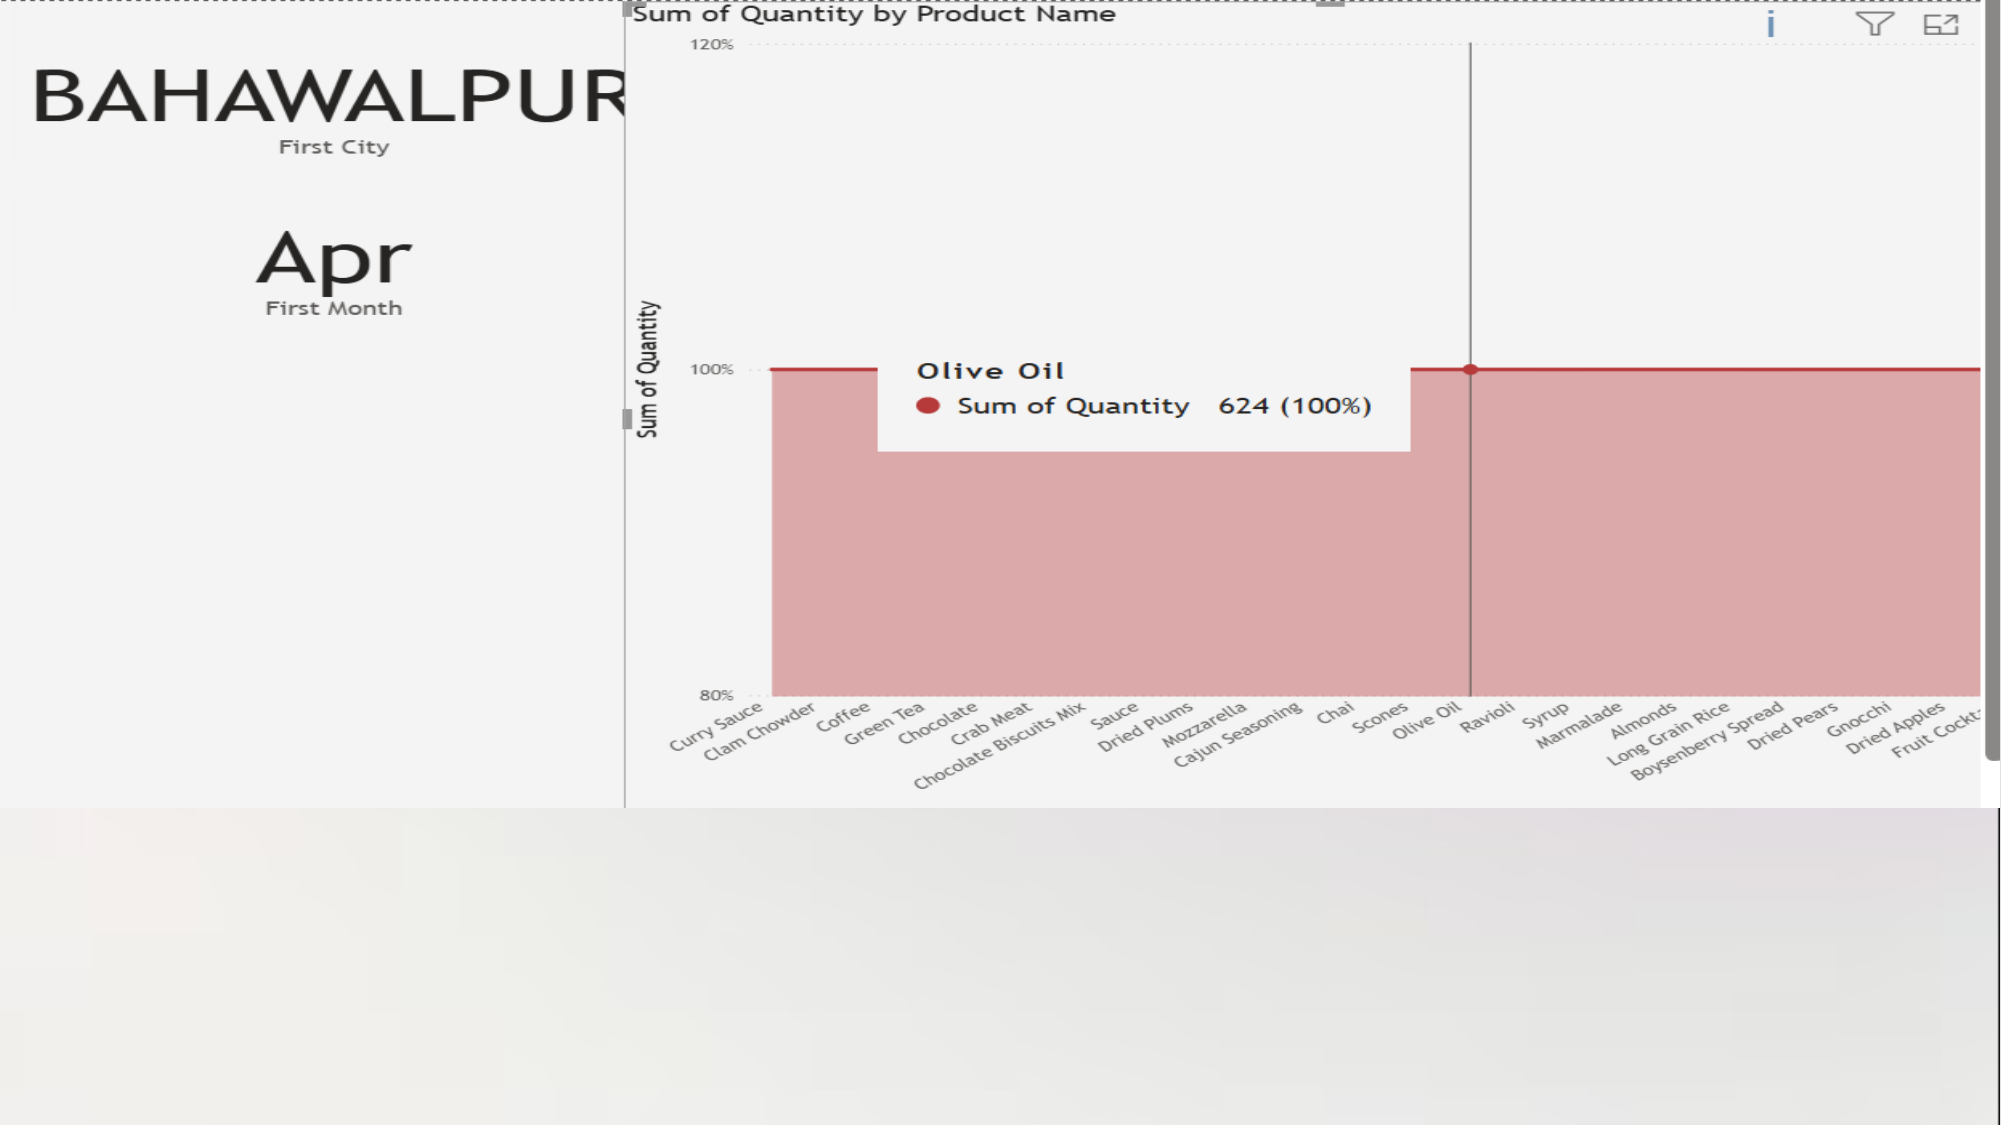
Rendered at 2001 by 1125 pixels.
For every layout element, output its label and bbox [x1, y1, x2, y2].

list [0, 0, 2000, 808]
picture [0, 0, 2001, 1125]
